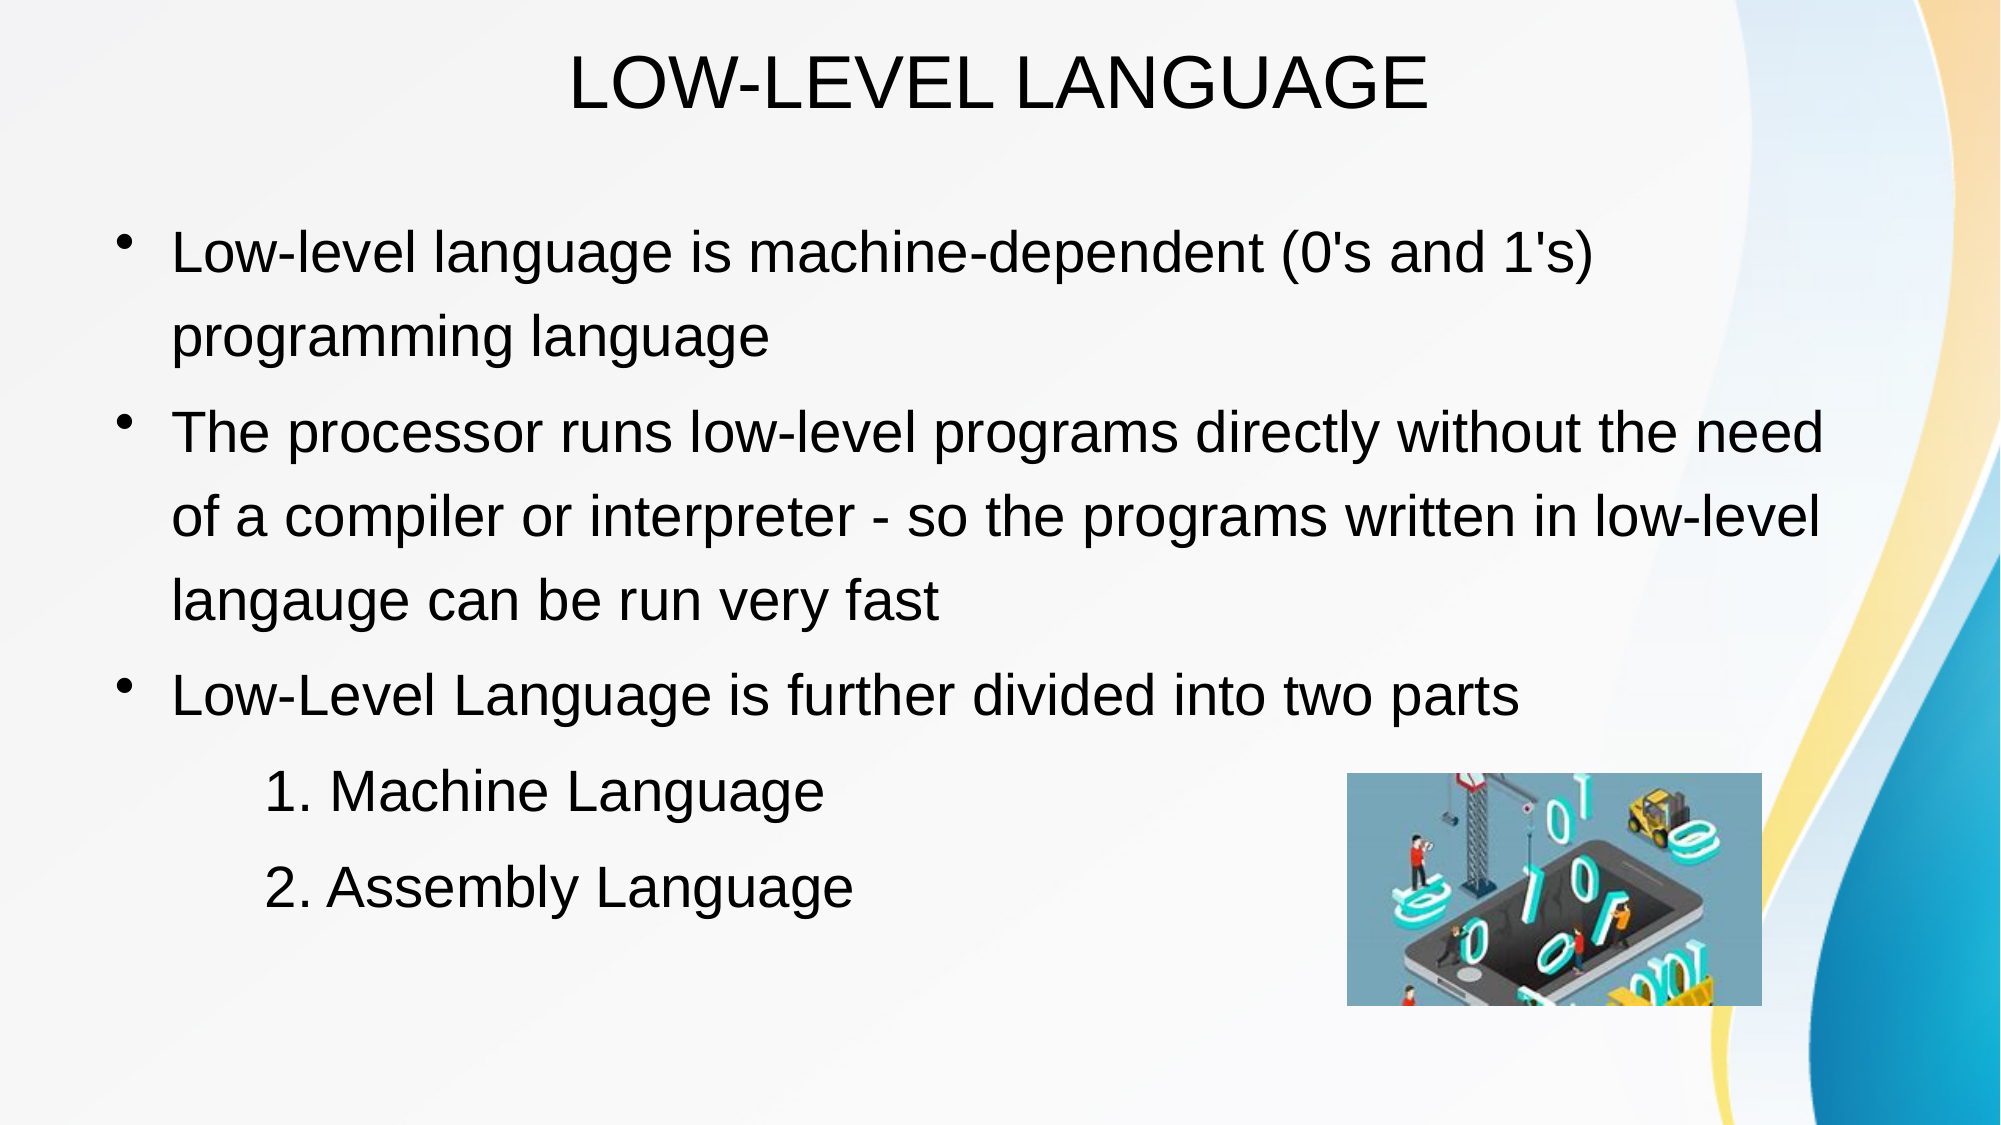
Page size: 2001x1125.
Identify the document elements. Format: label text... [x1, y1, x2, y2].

list Low-level language is machine-dependent (0's and 1's) programming language The processor runs low-level programs directly without the need of a compiler or interpreter - so the programs written in low-level langauge can be run very fast Low-Level Language is further divided into two parts 1. Machine Language 2. Assembly Language [99, 192, 1863, 1006]
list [1347, 773, 1762, 1006]
title LOW-LEVEL LANGUAGE [99, 30, 1901, 127]
picture [0, 0, 2001, 1125]
